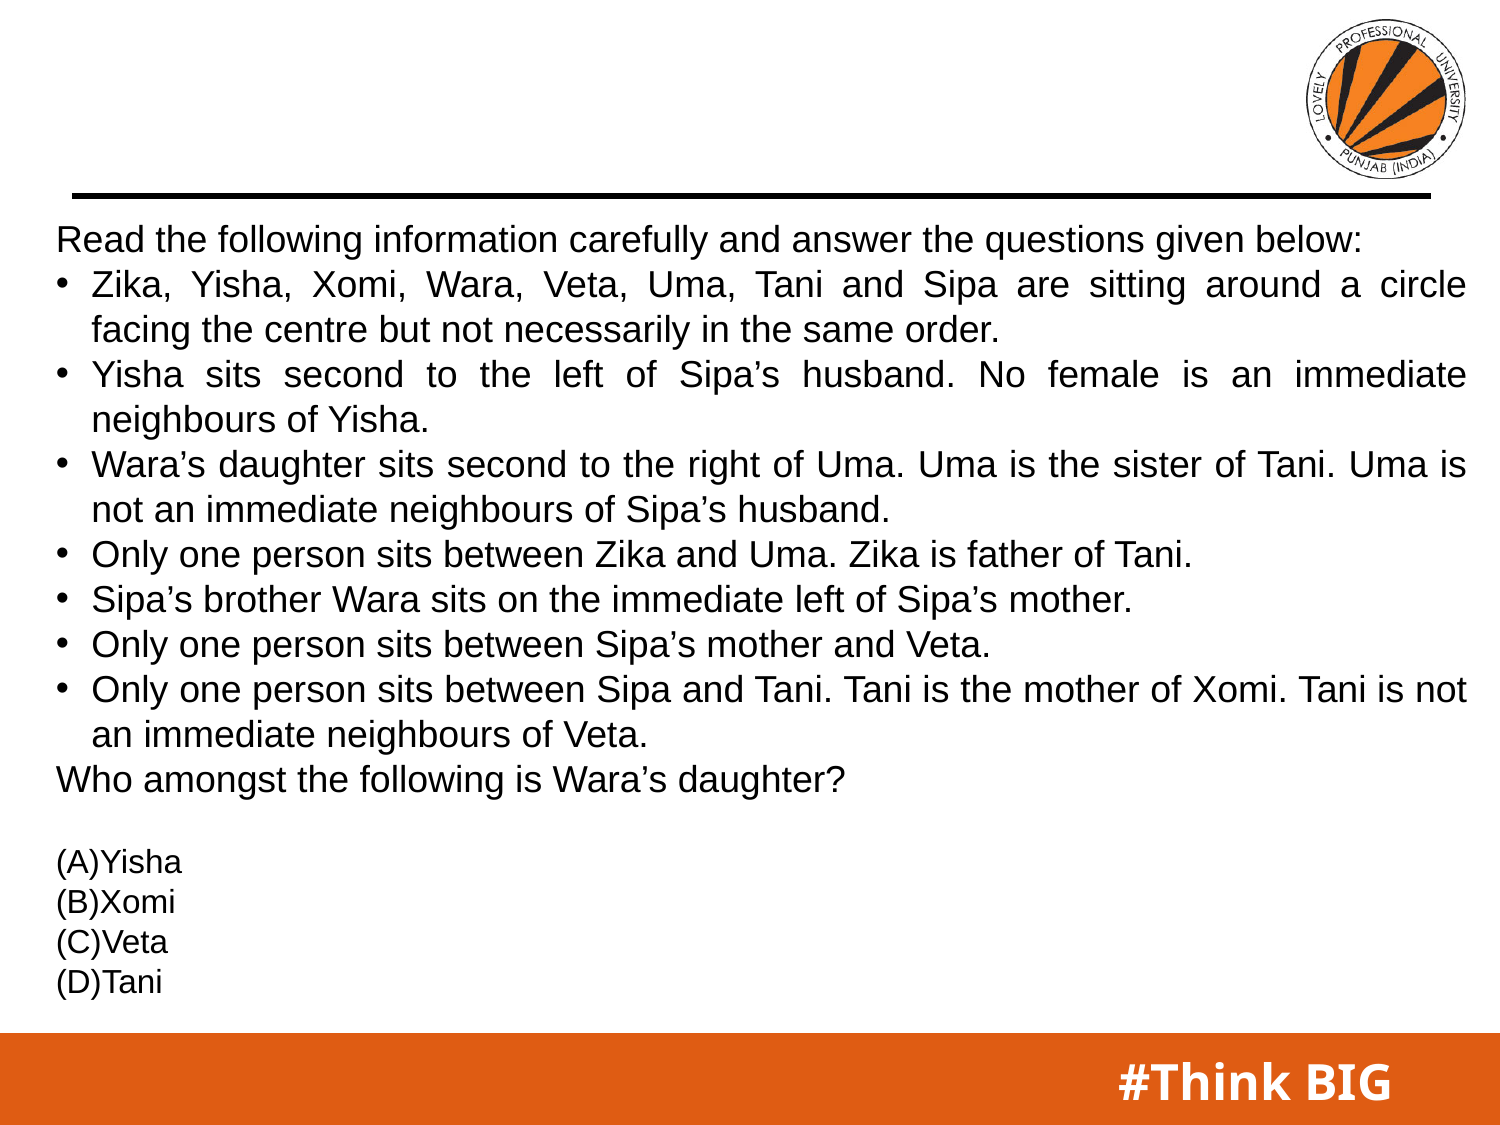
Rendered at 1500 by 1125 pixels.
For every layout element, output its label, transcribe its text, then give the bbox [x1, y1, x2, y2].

picture [1306, 19, 1466, 179]
text_box Read the following information carefully and answer the questions given below: Zika, Yisha, Xomi, Wara, Veta, Uma, Tani and Sipa are sitting around a circle facing the centre but not necessarily in the same order. Yisha sits second to the left of Sipa’s husband. No female is an immediate neighbours of Yisha. Wara’s daughter sits second to the right of Uma. Uma is the sister of Tani. Uma is not an immediate neighbours of Sipa’s husband. Only one person sits between Zika and Uma. Zika is father of Tani. Sipa’s brother Wara sits on the immediate left of Sipa’s mother. Only one person sits between Sipa’s mother and Veta. Only one person sits between Sipa and Tani. Tani is the mother of Xomi. Tani is not an immediate neighbours of Veta. Who amongst the following is Wara’s daughter? (A)Yisha (B)Xomi (C)Veta (D)Tani [41, 207, 1483, 1048]
